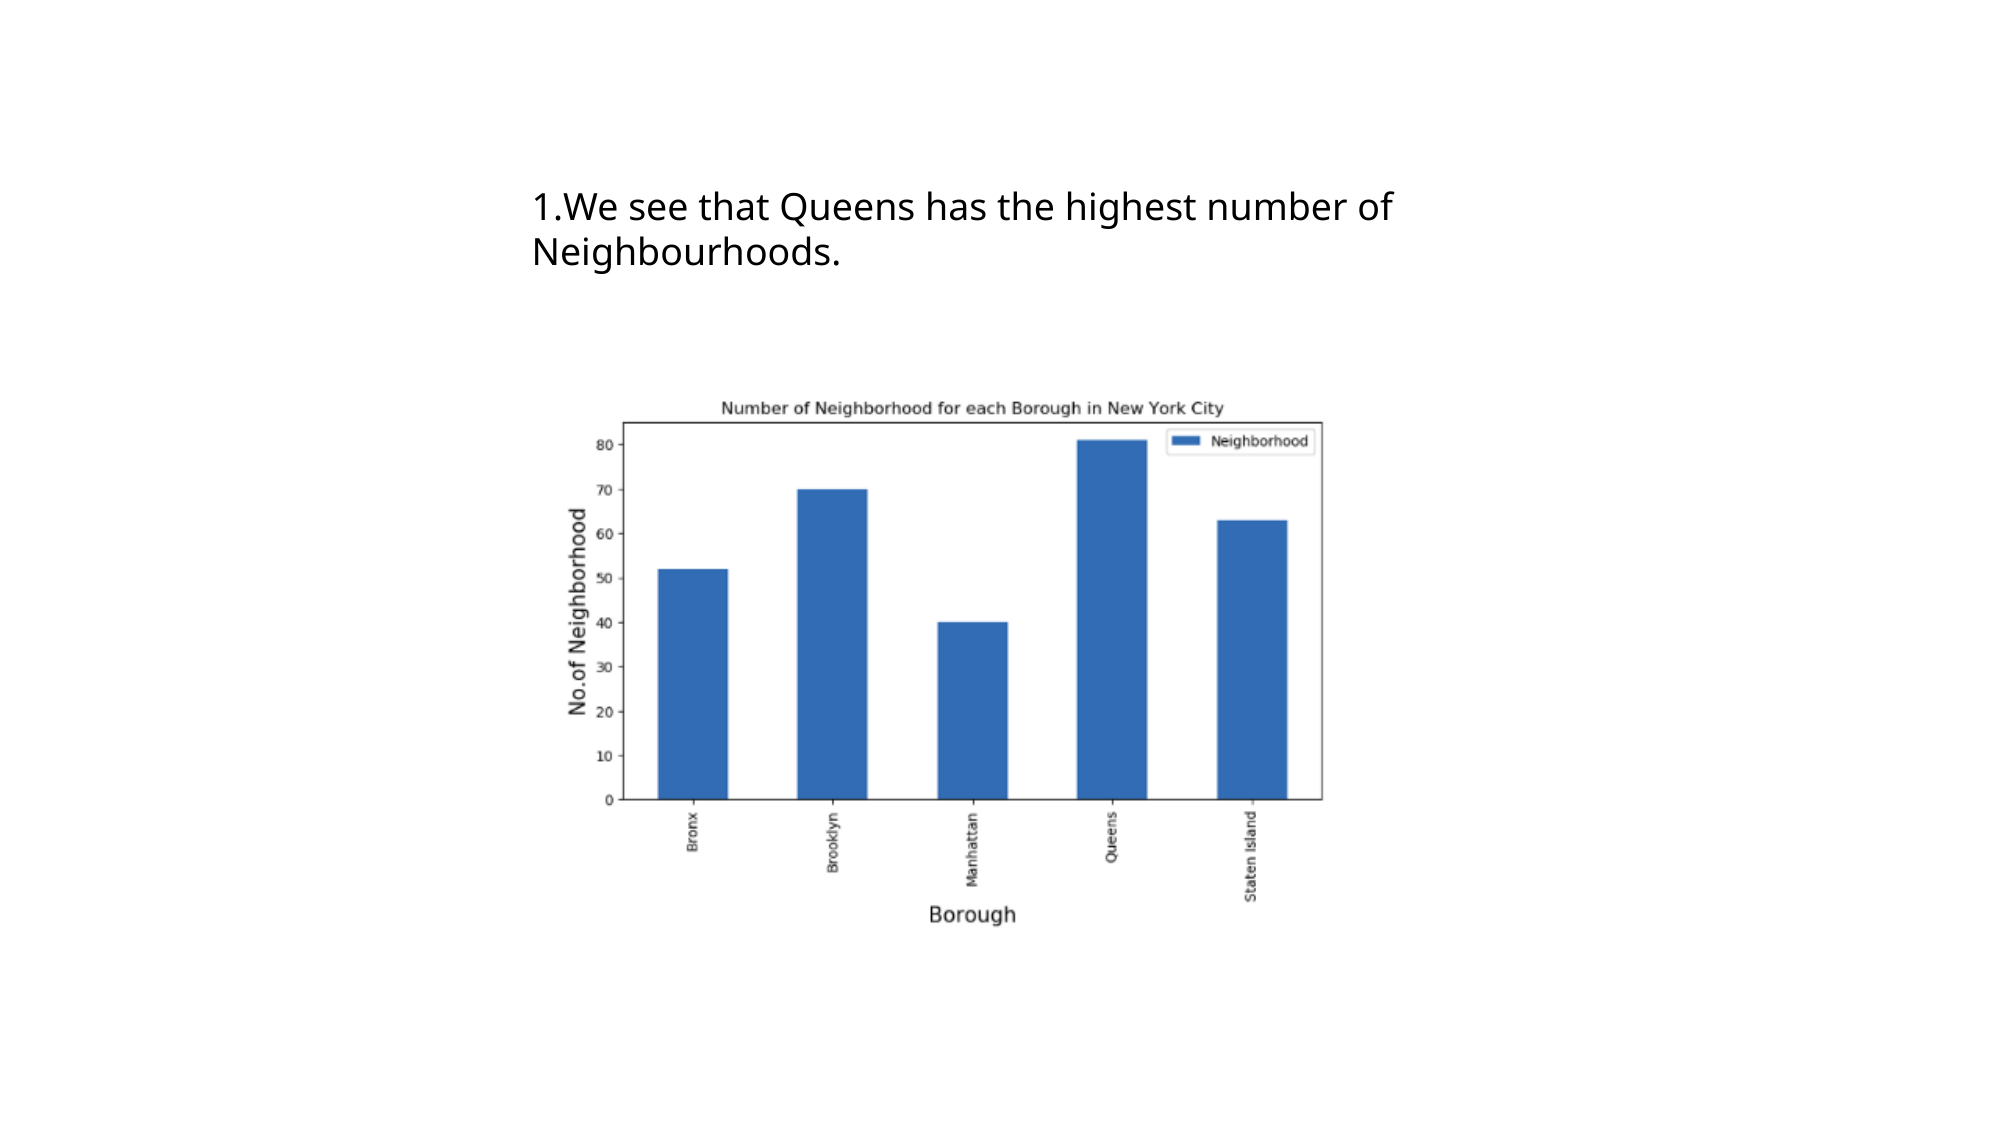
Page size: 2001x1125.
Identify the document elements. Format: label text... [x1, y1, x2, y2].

picture [423, 391, 1517, 955]
text_box We see that Queens has the highest number of Neighbourhoods. [516, 175, 1517, 281]
